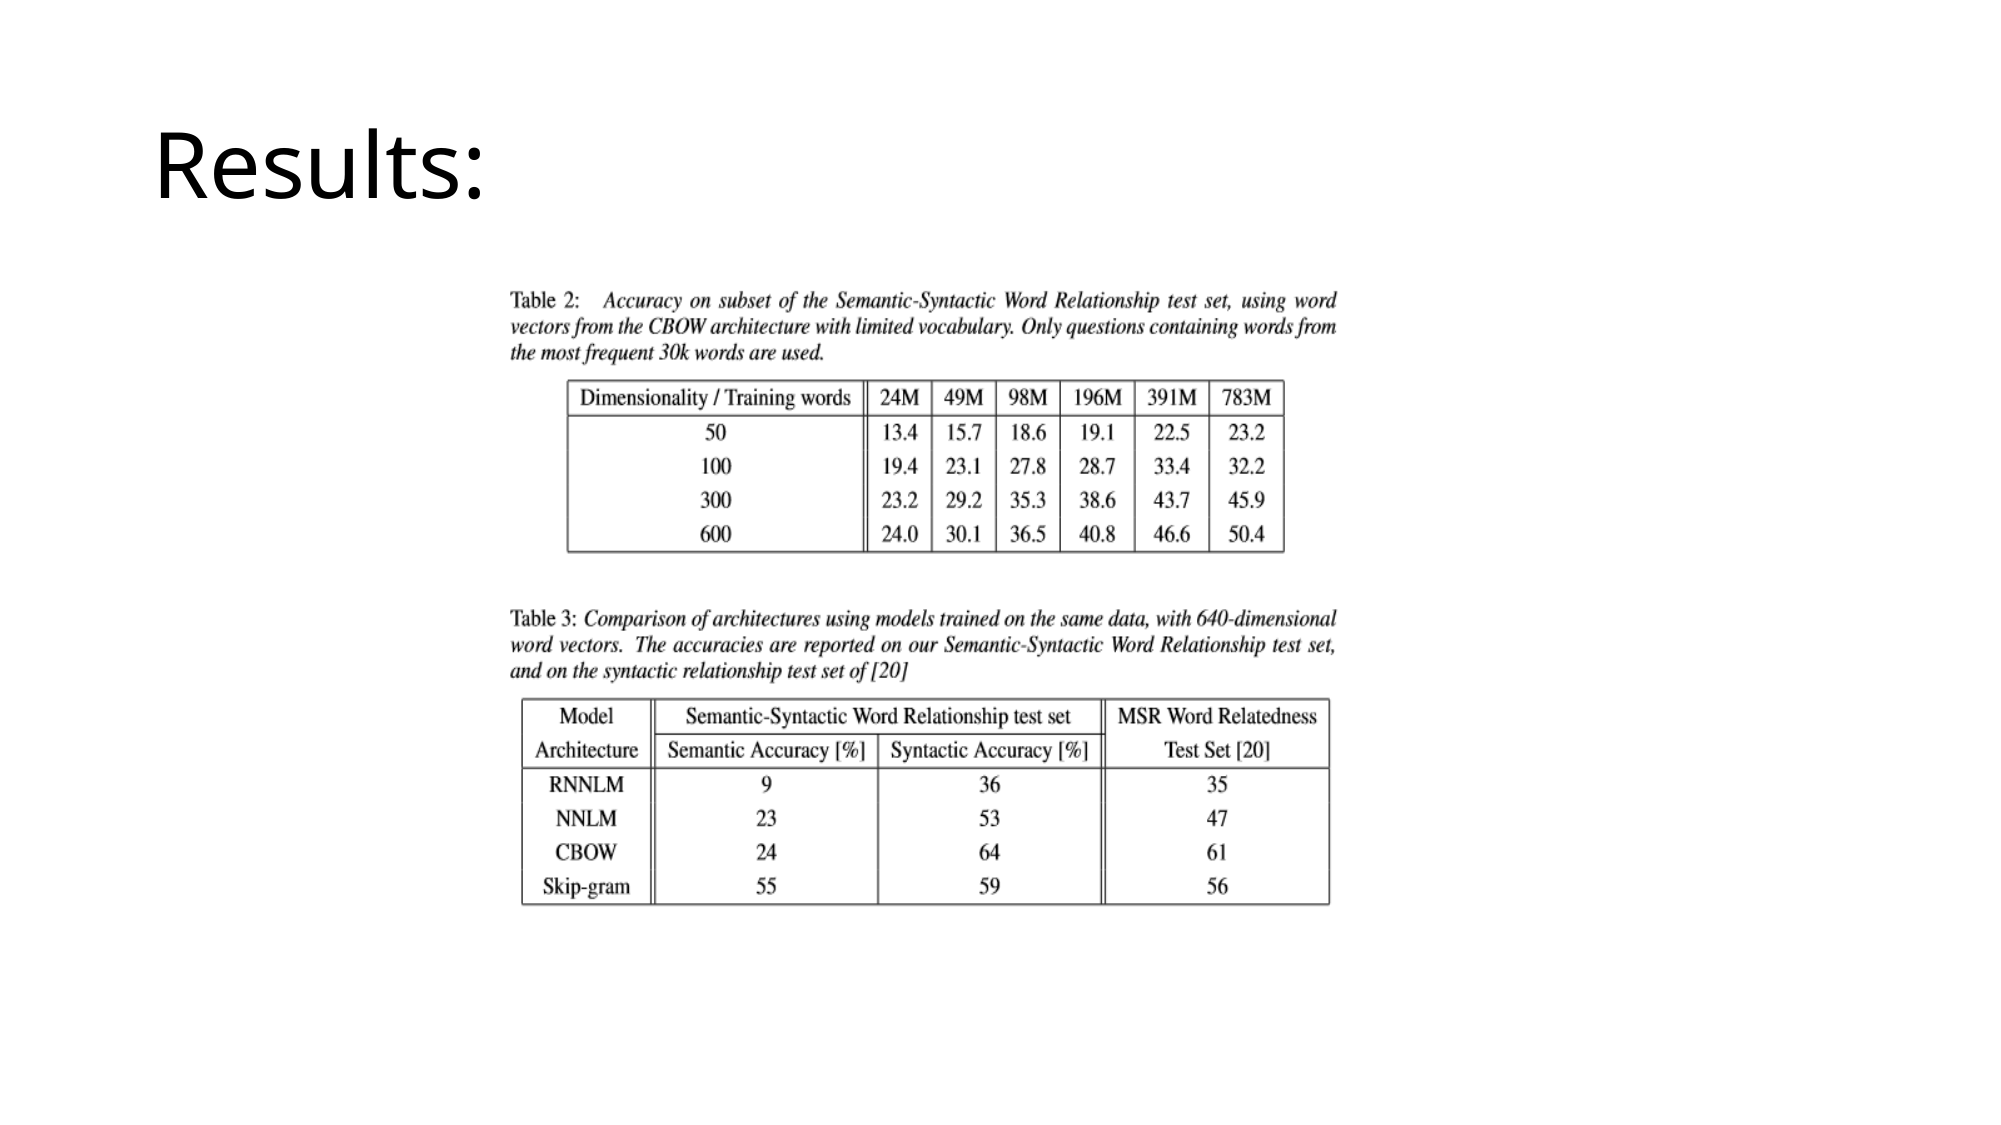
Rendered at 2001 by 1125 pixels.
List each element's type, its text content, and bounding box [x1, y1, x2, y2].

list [429, 277, 1391, 953]
title Results: [137, 59, 1863, 278]
